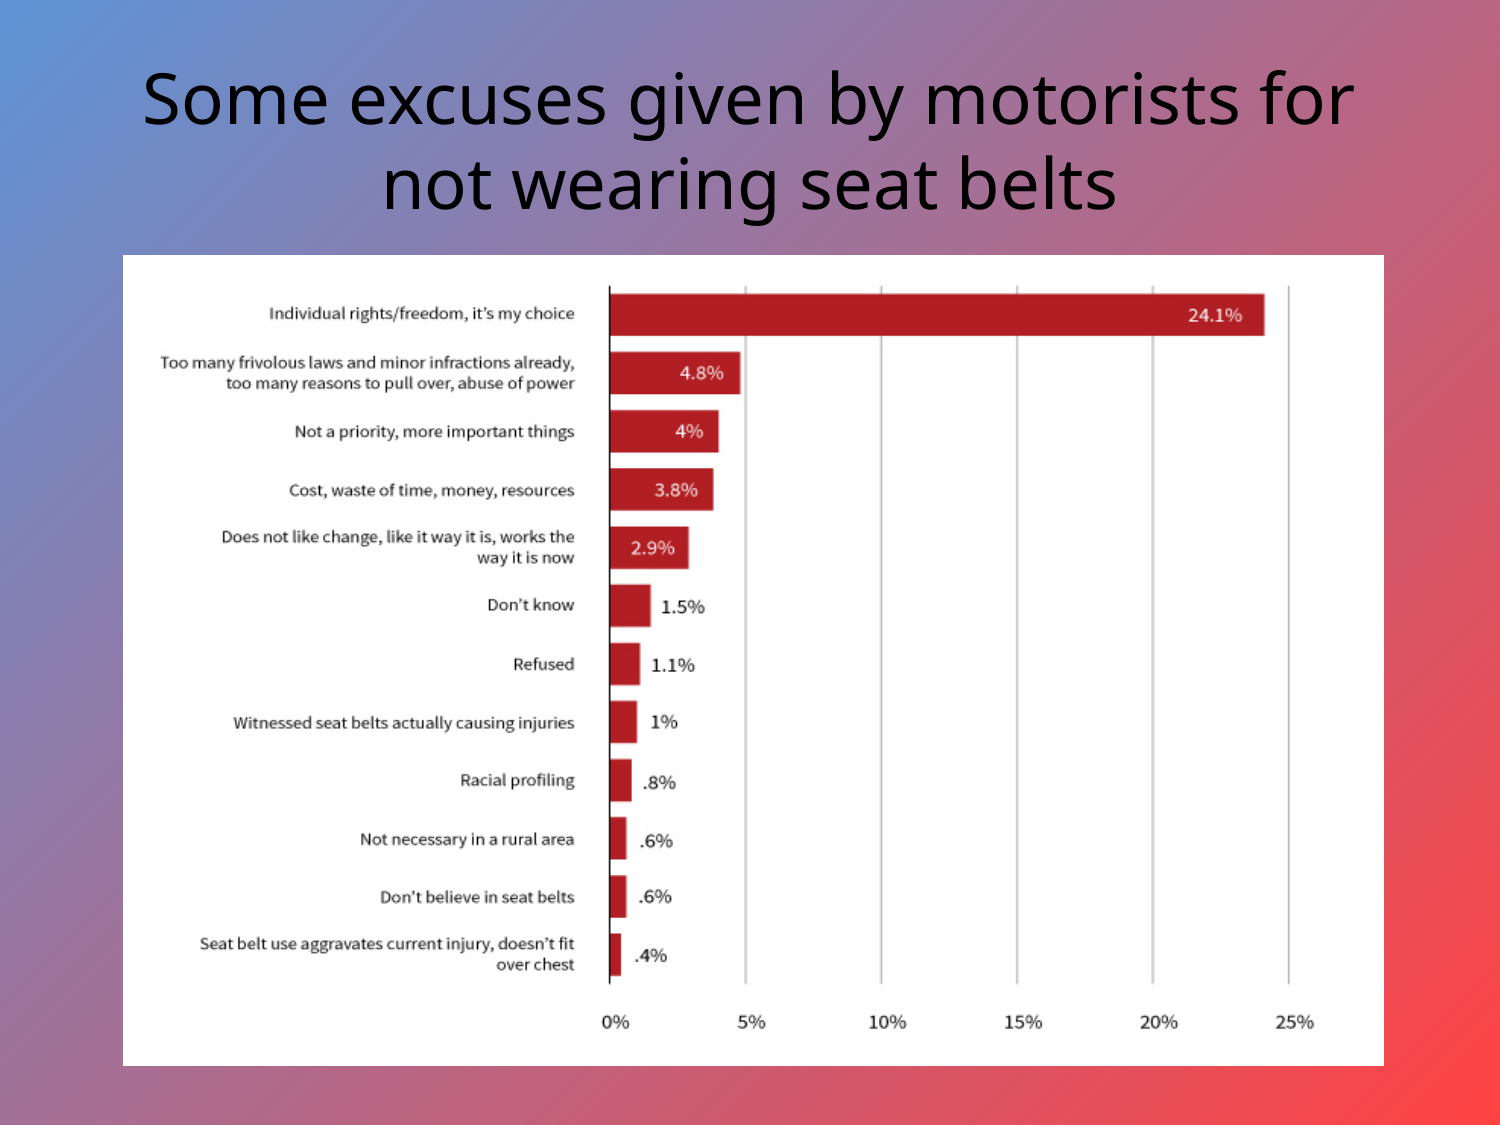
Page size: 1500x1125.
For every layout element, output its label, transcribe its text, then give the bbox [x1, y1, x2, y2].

title Some excuses given by motorists for not wearing seat belts [75, 45, 1425, 233]
picture [123, 255, 1384, 1066]
